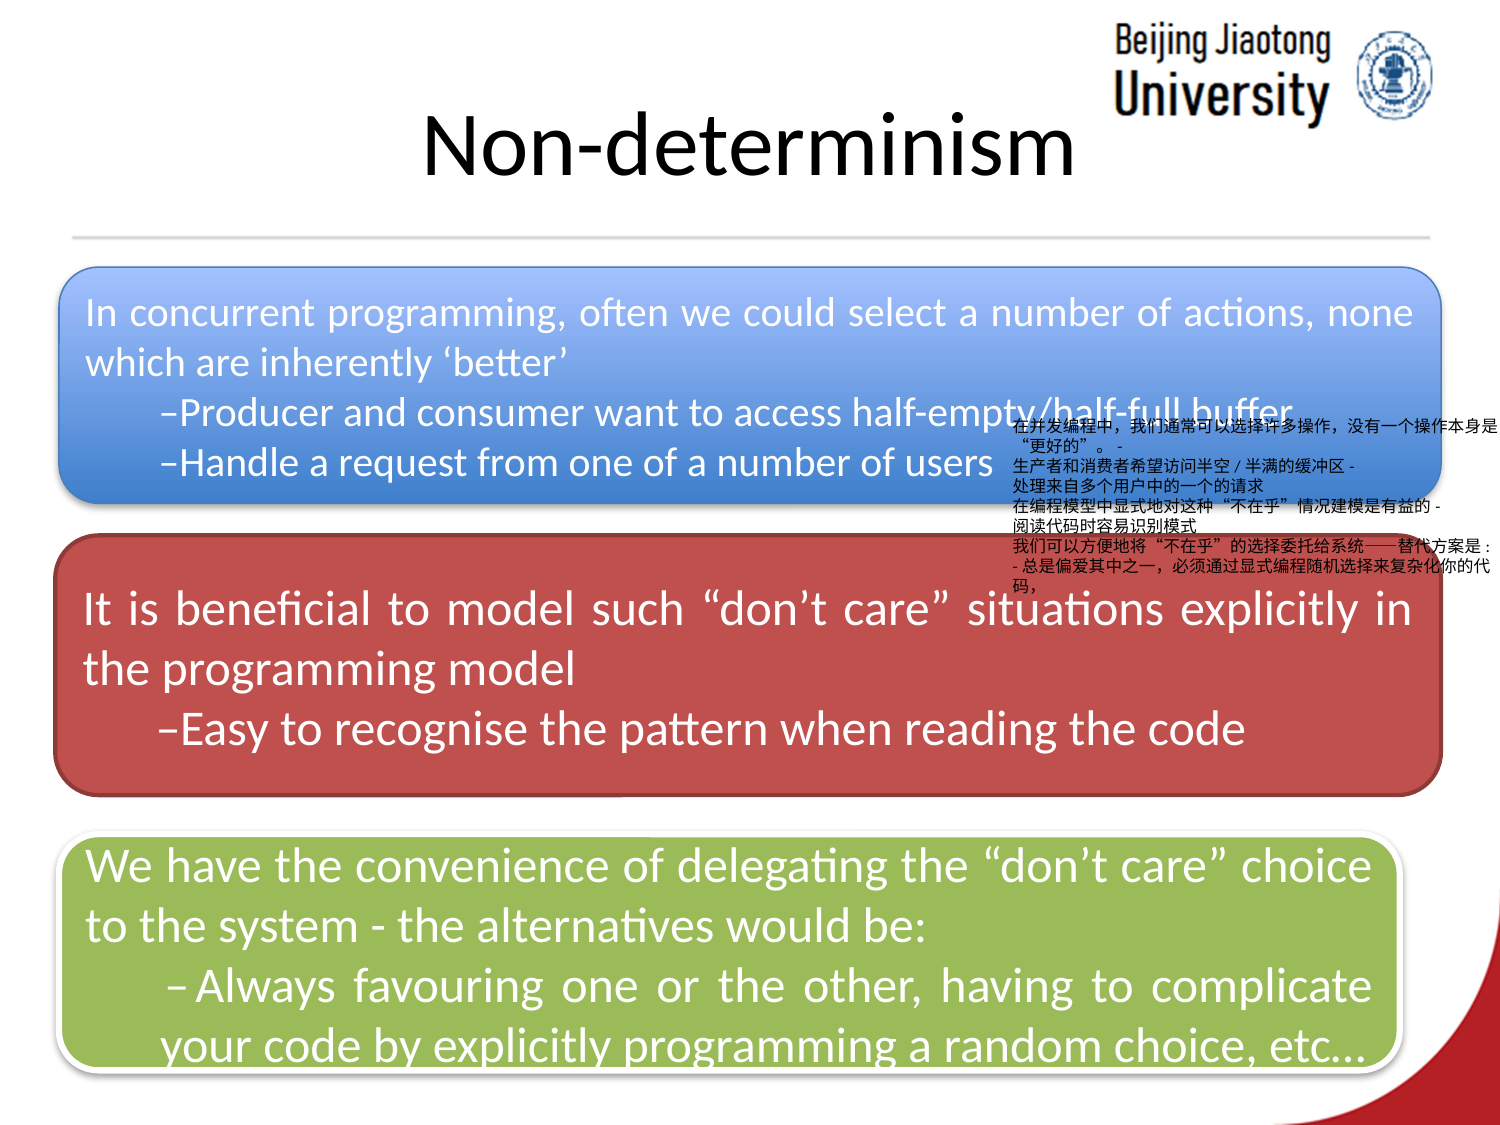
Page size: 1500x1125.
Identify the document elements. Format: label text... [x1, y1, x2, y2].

text_box We have the convenience of delegating the “don’t care” choice to the system - the alternatives would be: ̶ Always favouring one or the other, having to complicate your code by explicitly programming a random choice, etc… [55, 830, 1403, 1074]
text_box In concurrent programming, often we could select a number of actions, none which are inherently ‘better’ ̶ Producer and consumer want to access half-empty/half-full buffer ̶ Handle a request from one of a number of users [58, 266, 1442, 505]
text_box It is beneficial to model such “don’t care” situations explicitly in the programming model ̶ Easy to recognise the pattern when reading the code [53, 533, 1444, 798]
picture [0, 0, 1500, 1125]
text_box 在并发编程中，我们通常可以选择许多操作，没有一个操作本身是“更好的”。- 生产者和消费者希望访问半空/半满的缓冲区- 处理来自多个用户中的一个的请求 在编程模型中显式地对这种“不在乎”情况建模是有益的- 阅读代码时容易识别模式 我们可以方便地将“不在乎”的选择委托给系统——替代方案是: -总是偏爱其中之一，必须通过显式编程随机选择来复杂化你的代码， [997, 408, 1500, 604]
title Non-determinism [75, 45, 1425, 233]
